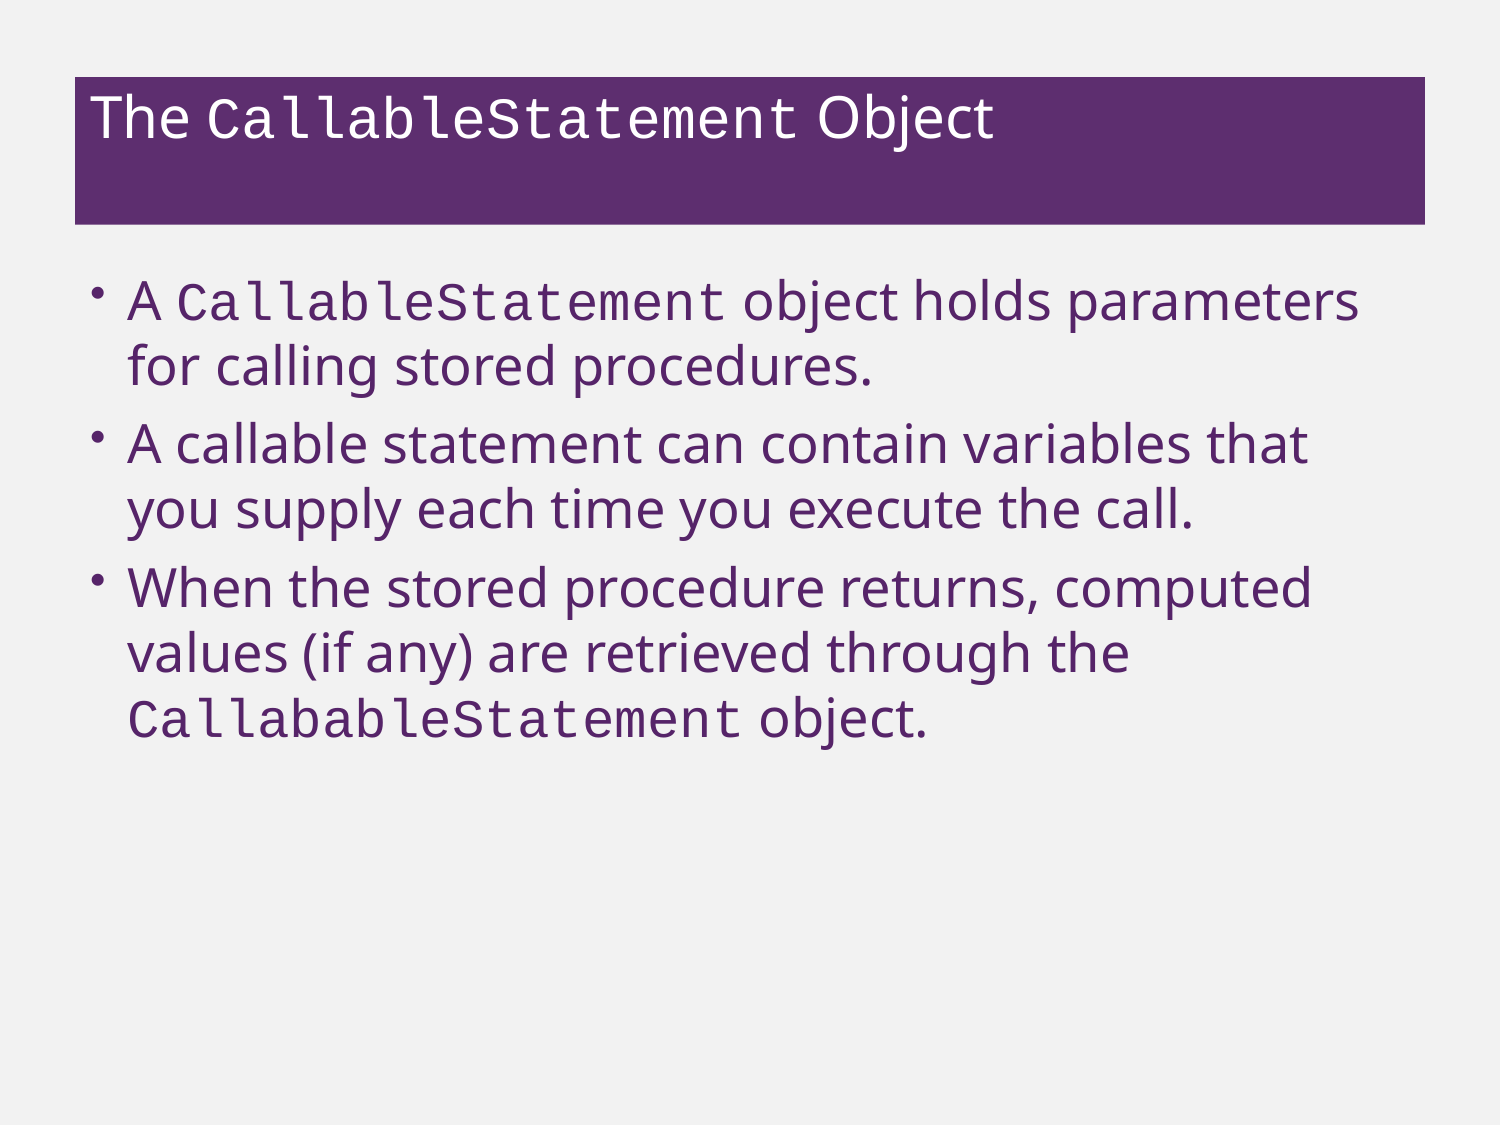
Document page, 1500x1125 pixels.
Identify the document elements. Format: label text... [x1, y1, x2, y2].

title The CallableStatement Object [74, 76, 1426, 225]
list A CallableStatement object holds parameters for calling stored procedures. A callable statement can contain variables that you supply each time you execute the call. When the stored procedure returns, computed values (if any) are retrieved through the CallabableStatement object. [74, 258, 1426, 912]
